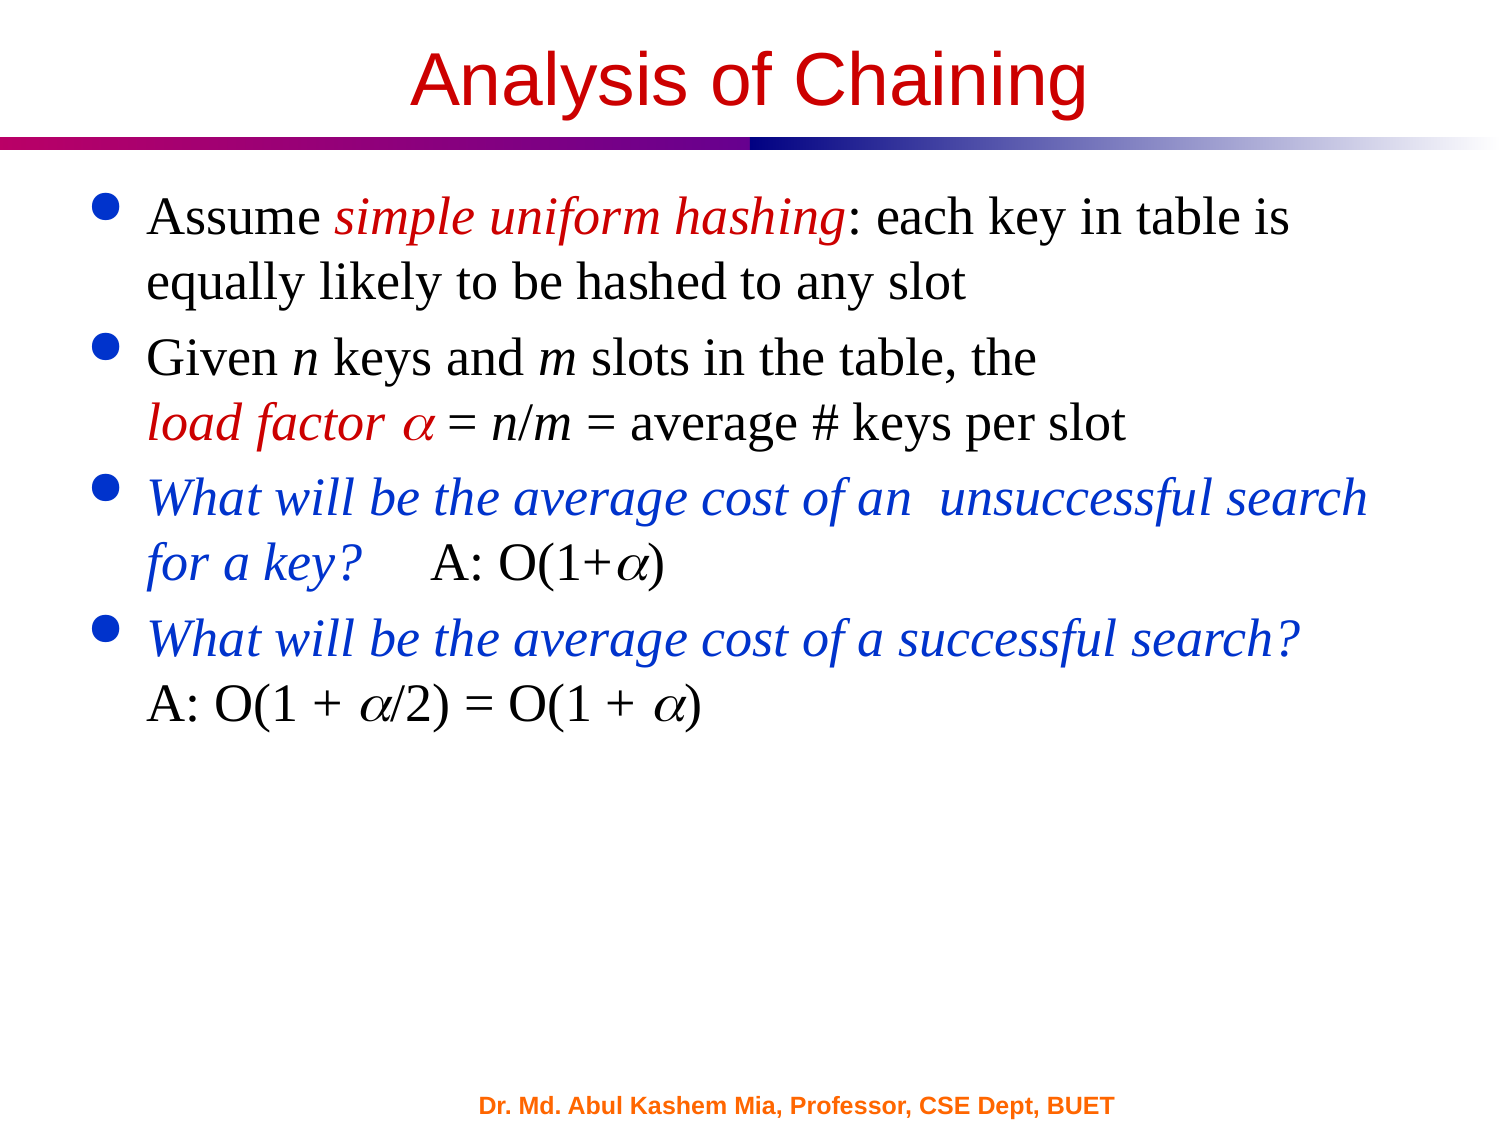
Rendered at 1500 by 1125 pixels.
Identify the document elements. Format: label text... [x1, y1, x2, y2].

title Analysis of Chaining [74, 37, 1426, 114]
list Assume simple uniform hashing: each key in table is equally likely to be hashed to any slot Given n keys and m slots in the table, the load factor  = n/m = average # keys per slot What will be the average cost of an unsuccessful search for a key? A: O(1+) What will be the average cost of a successful search? A: O(1 + /2) = O(1 + ) [74, 172, 1426, 886]
